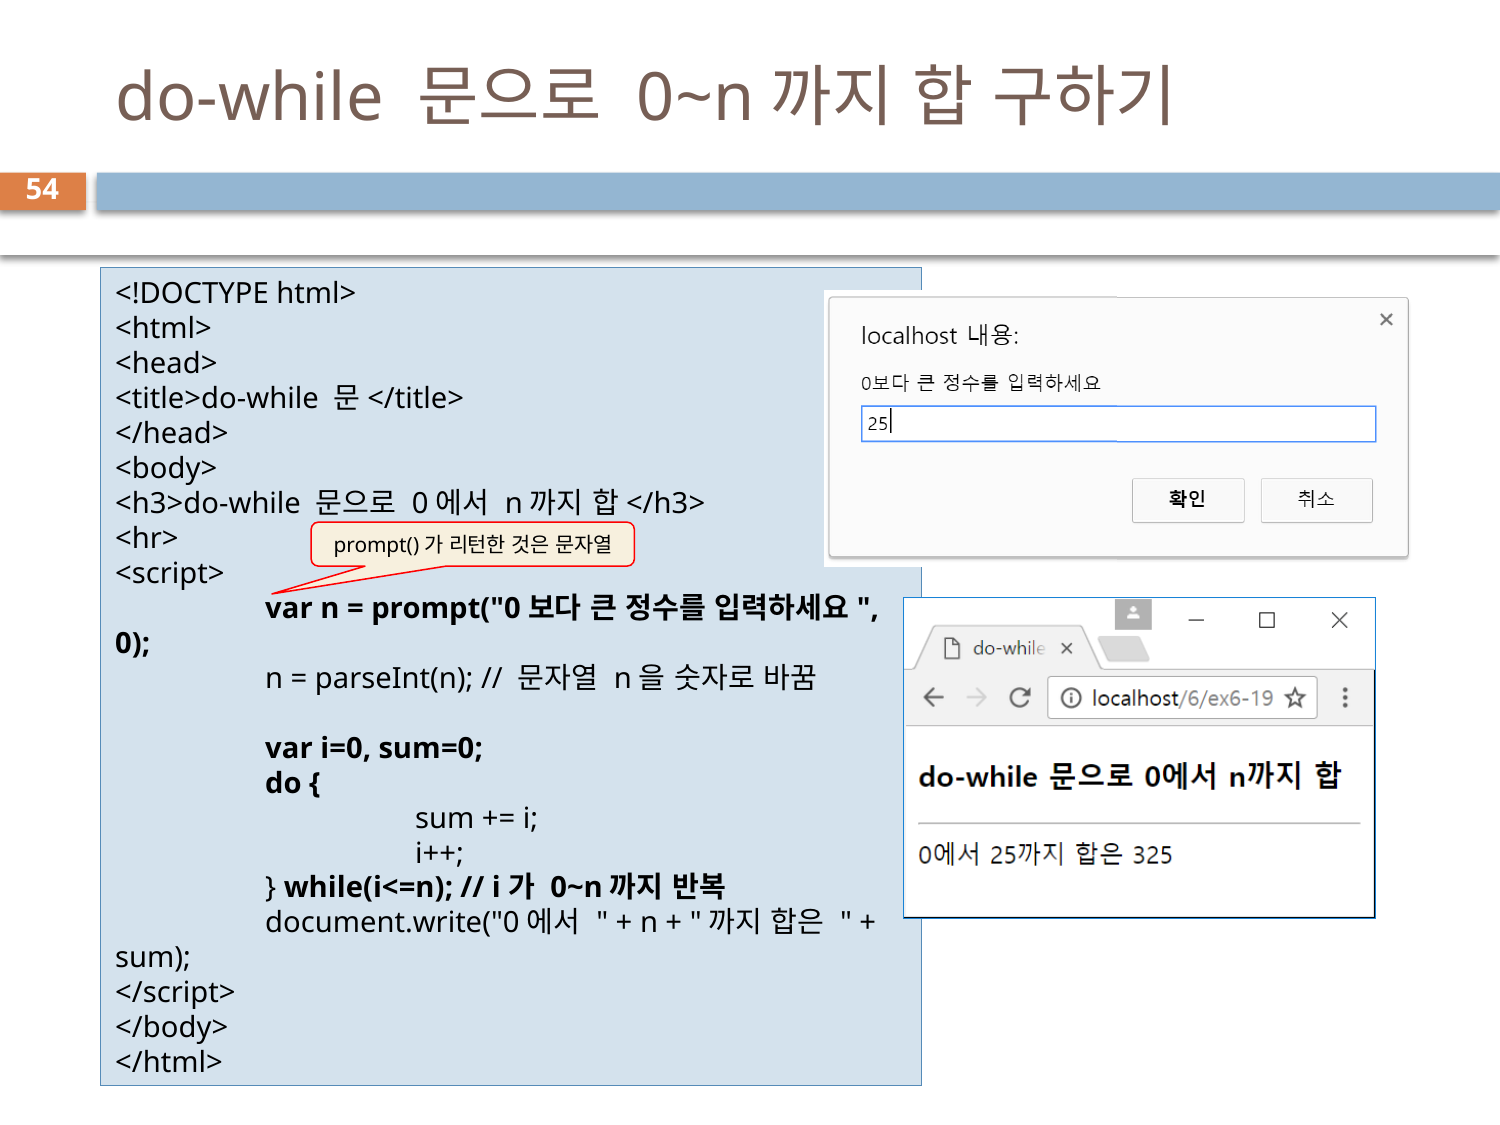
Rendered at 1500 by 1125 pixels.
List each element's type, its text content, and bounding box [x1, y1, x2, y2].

slide_number 54 [0, 170, 87, 211]
picture [903, 597, 1377, 920]
title do-while 문으로 0~n까지 합 구하기 [100, 37, 1438, 149]
text_box prompt()가 리턴한 것은 문자열 [271, 522, 635, 594]
text_box <!DOCTYPE html> <html> <head> <title>do-while 문</title> </head> <body> <h3>do-while 문으로 0에서 n까지 합</h3> <hr> <script> var n = prompt("0보다 큰 정수를 입력하세요", 0); n = parseInt(n); // 문자열 n을 숫자로 바꿈 var i=0, sum=0; do { sum += i; i++; } while(i<=n); // i가 0~n까지 반복 document.write("0에서 " + n + "까지 합은 " + sum); </script> </body> </html> [100, 267, 922, 1086]
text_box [824, 290, 1420, 570]
